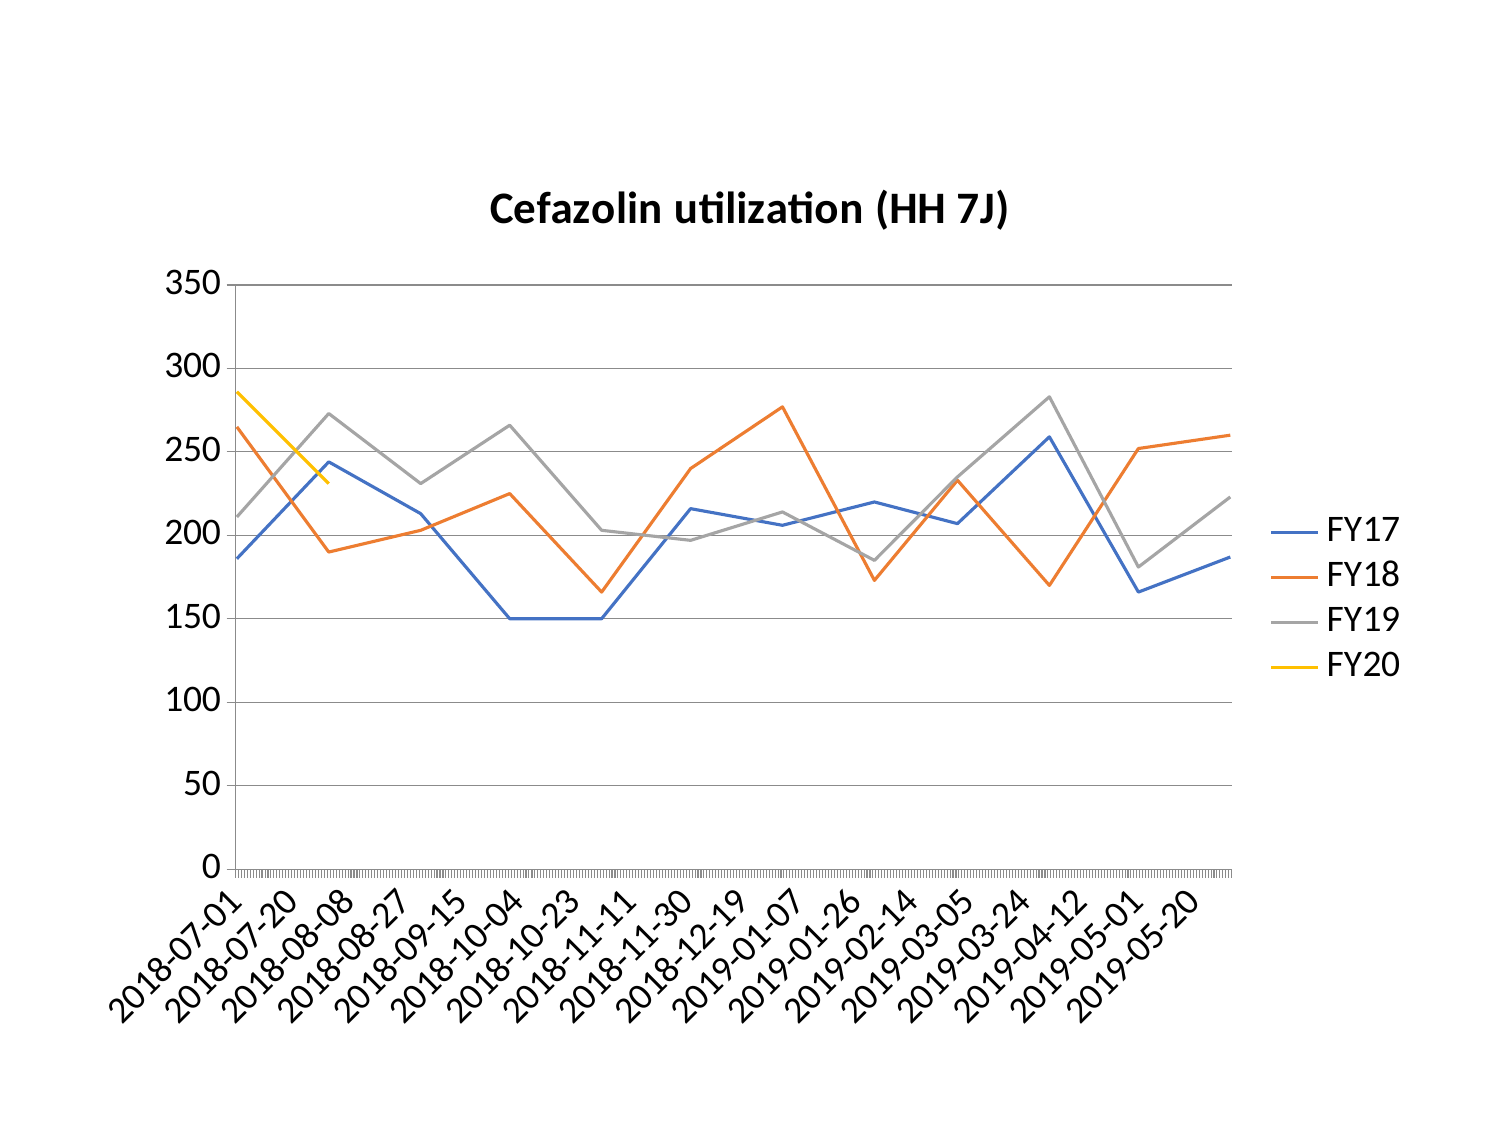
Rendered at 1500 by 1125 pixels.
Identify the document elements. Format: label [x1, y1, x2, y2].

chart [74, 149, 1425, 1050]
